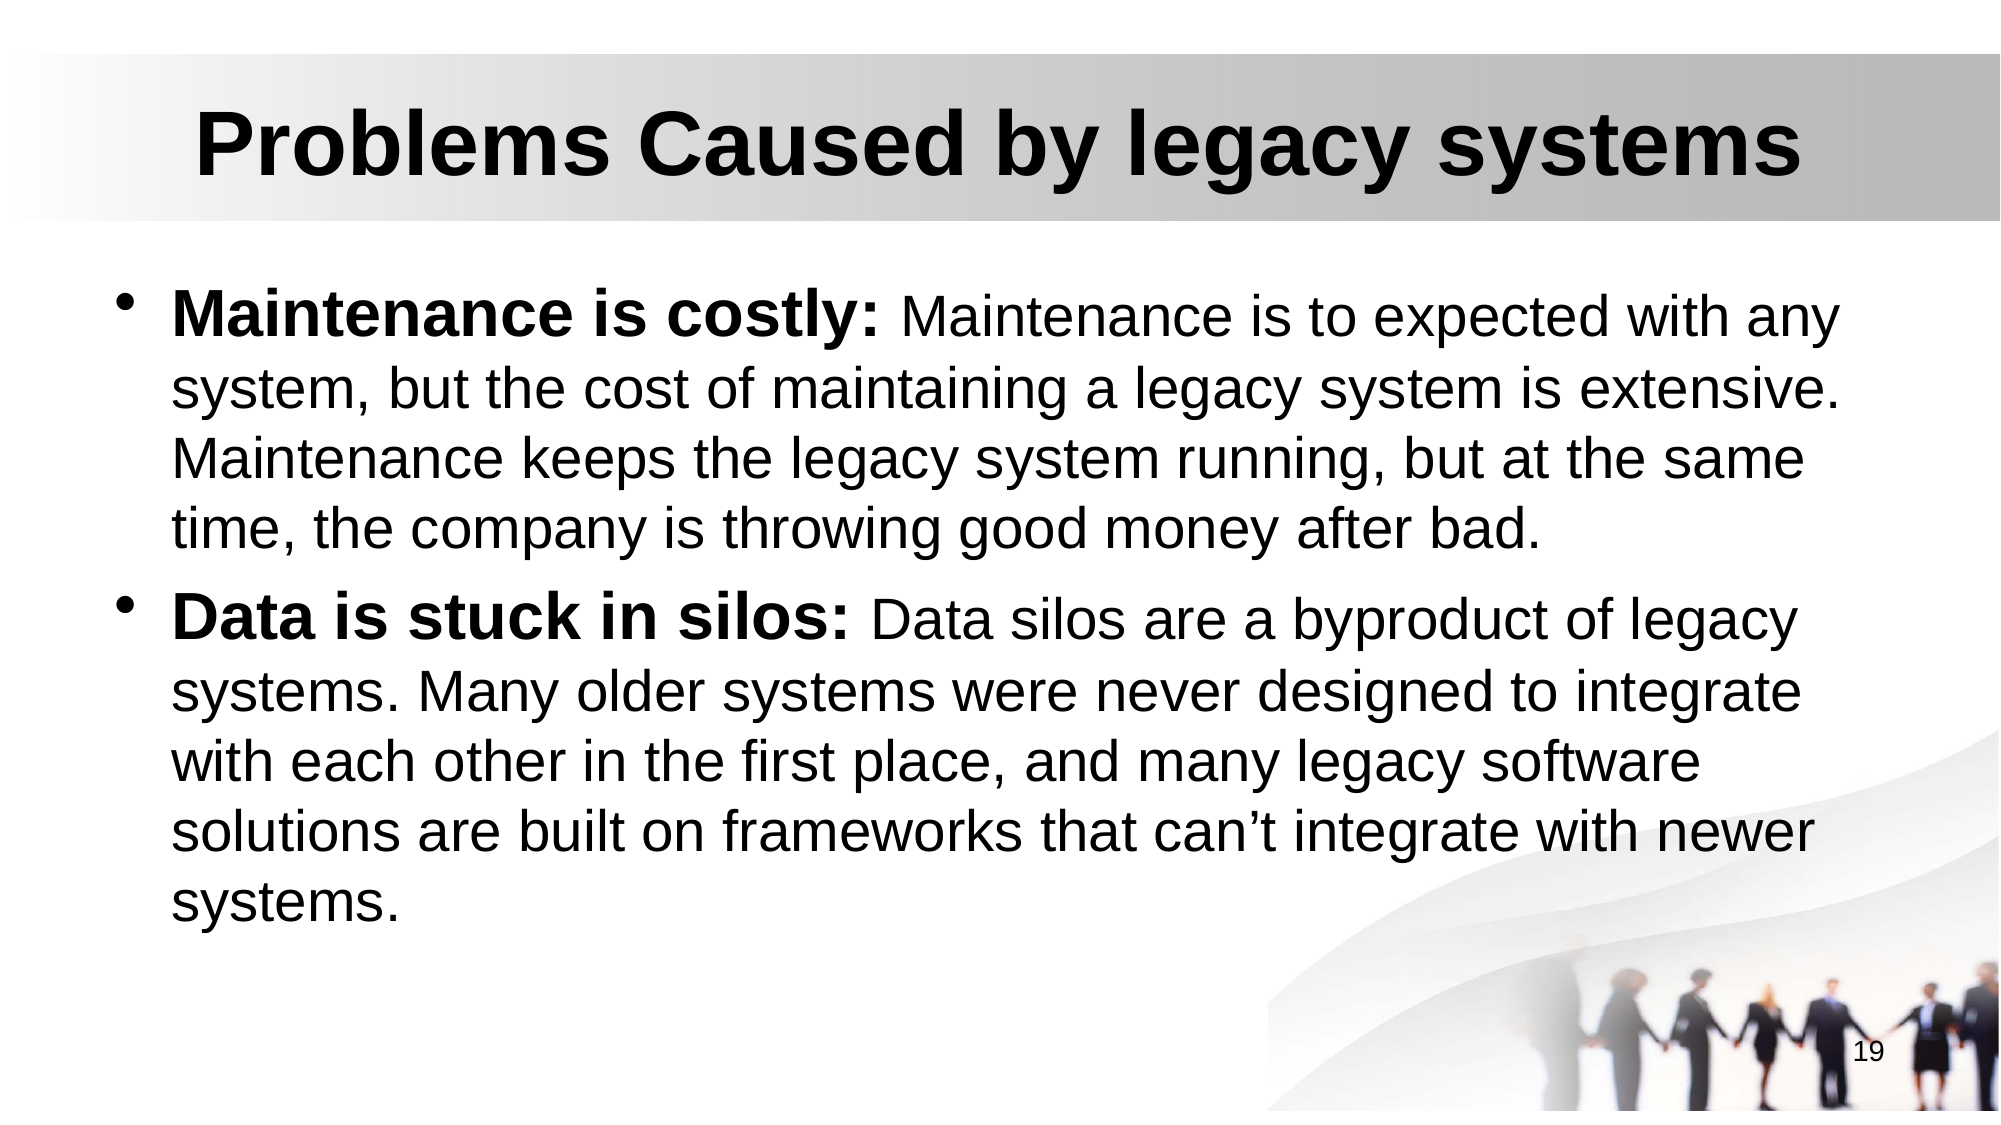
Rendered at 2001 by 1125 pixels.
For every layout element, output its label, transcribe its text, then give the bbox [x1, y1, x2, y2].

list Maintenance is costly: Maintenance is to expected with any system, but the cost of maintaining a legacy system is extensive. Maintenance keeps the legacy system running, but at the same time, the company is throwing good money after bad. Data is stuck in silos: Data silos are a byproduct of legacy systems. Many older systems were never designed to integrate with each other in the first place, and many legacy software solutions are built on frameworks that can’t integrate with newer systems. [99, 262, 1901, 1006]
slide_number 19 [1433, 1024, 1900, 1103]
picture [1268, 728, 1999, 1111]
title Problems Caused by legacy systems [99, 44, 1901, 233]
